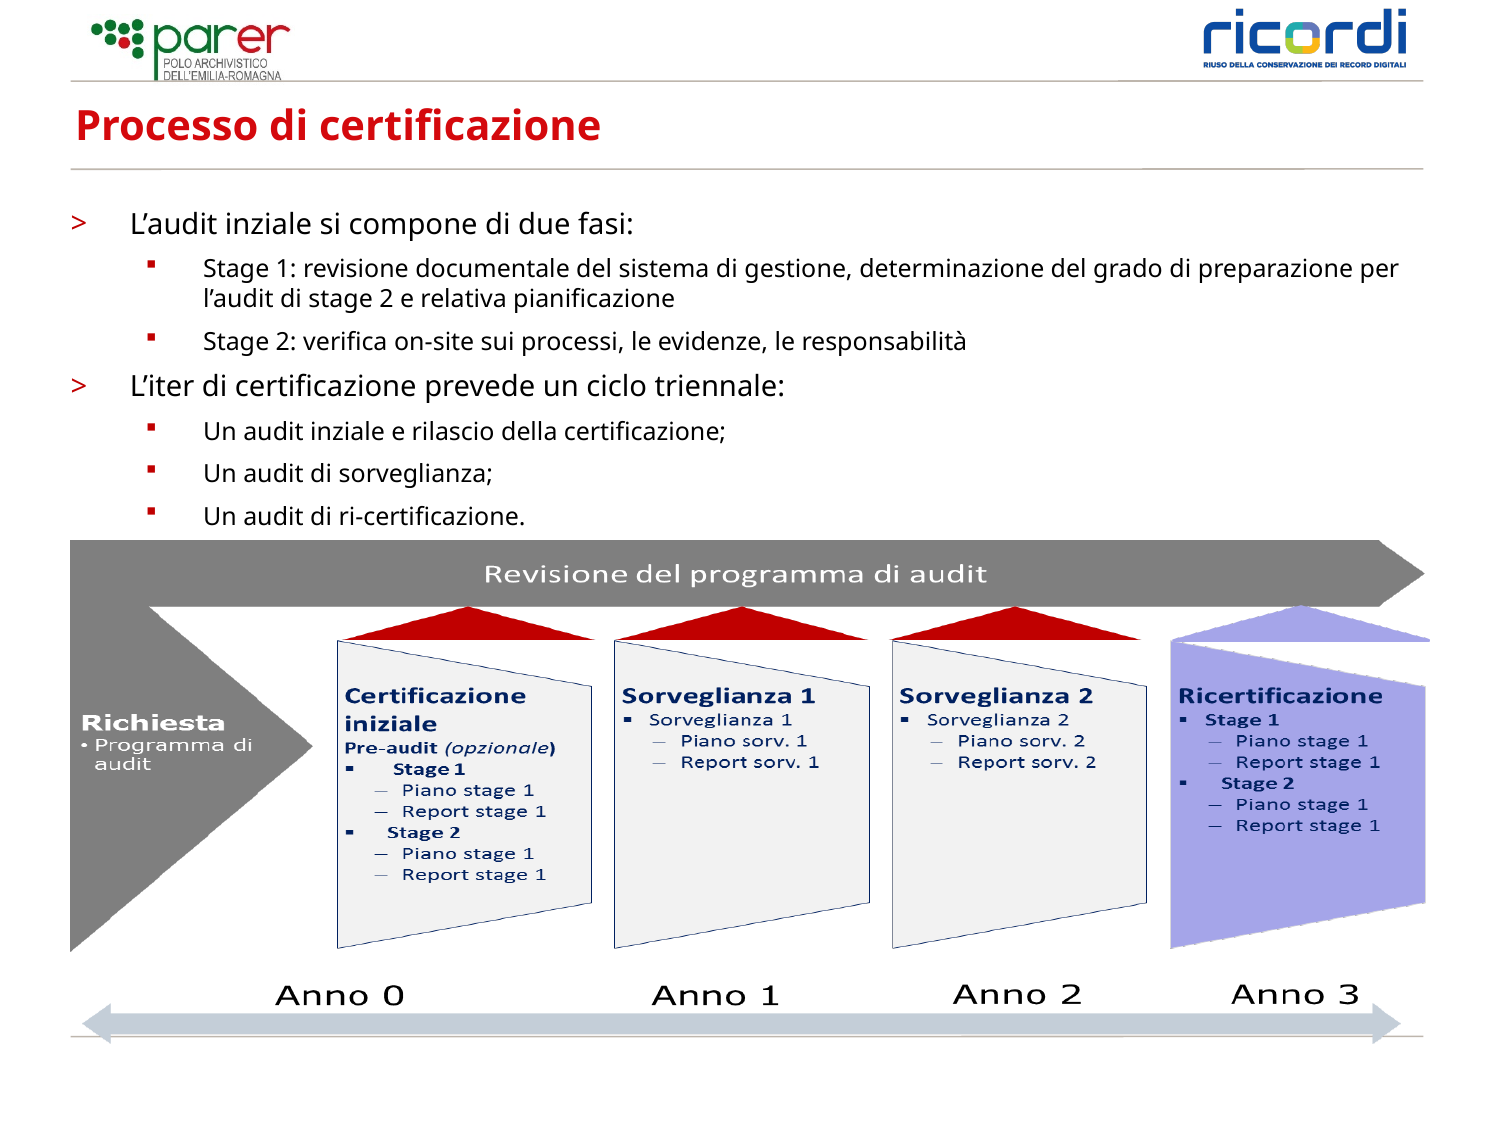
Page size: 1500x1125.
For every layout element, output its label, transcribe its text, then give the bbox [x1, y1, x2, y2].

list L’audit inziale si compone di due fasi: Stage 1: revisione documentale del sistema di gestione, determinazione del grado di preparazione per l’audit di stage 2 e relativa pianificazione Stage 2: verifica on-site sui processi, le evidenze, le responsabilità L’iter di certificazione prevede un ciclo triennale: Un audit inziale e rilascio della certificazione; Un audit di sorveglianza; Un audit di ri-certificazione. [70, 205, 1417, 538]
picture [62, 540, 1430, 1044]
picture [1200, 5, 1409, 71]
title Processo di certificazione [75, 81, 1427, 170]
picture [87, 14, 295, 80]
